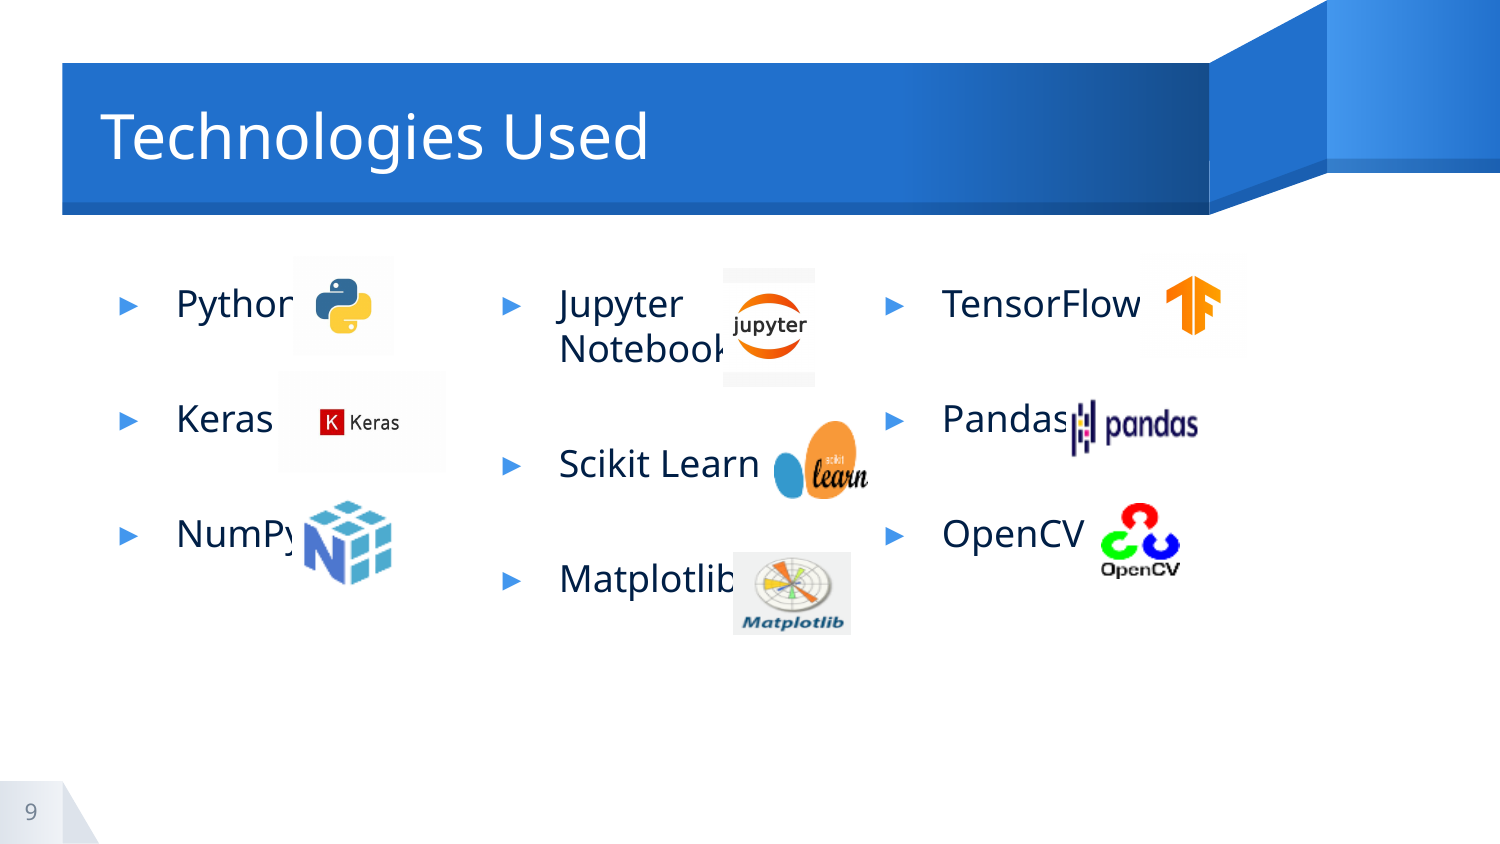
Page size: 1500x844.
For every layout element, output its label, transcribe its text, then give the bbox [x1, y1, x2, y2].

slide_number 9 [0, 781, 63, 844]
list Python Keras NumPy [100, 279, 444, 726]
picture [1066, 386, 1205, 472]
picture [723, 268, 815, 387]
list TensorFlow Pandas OpenCV [866, 279, 1210, 726]
picture [278, 371, 446, 473]
picture [733, 552, 851, 636]
picture [1140, 253, 1247, 358]
picture [292, 491, 405, 594]
picture [293, 256, 394, 356]
picture [774, 421, 868, 499]
title Technologies Used [100, 64, 1210, 215]
list Jupyter Notebook Scikit Learn Matplotlib [483, 279, 827, 726]
picture [1101, 503, 1180, 580]
